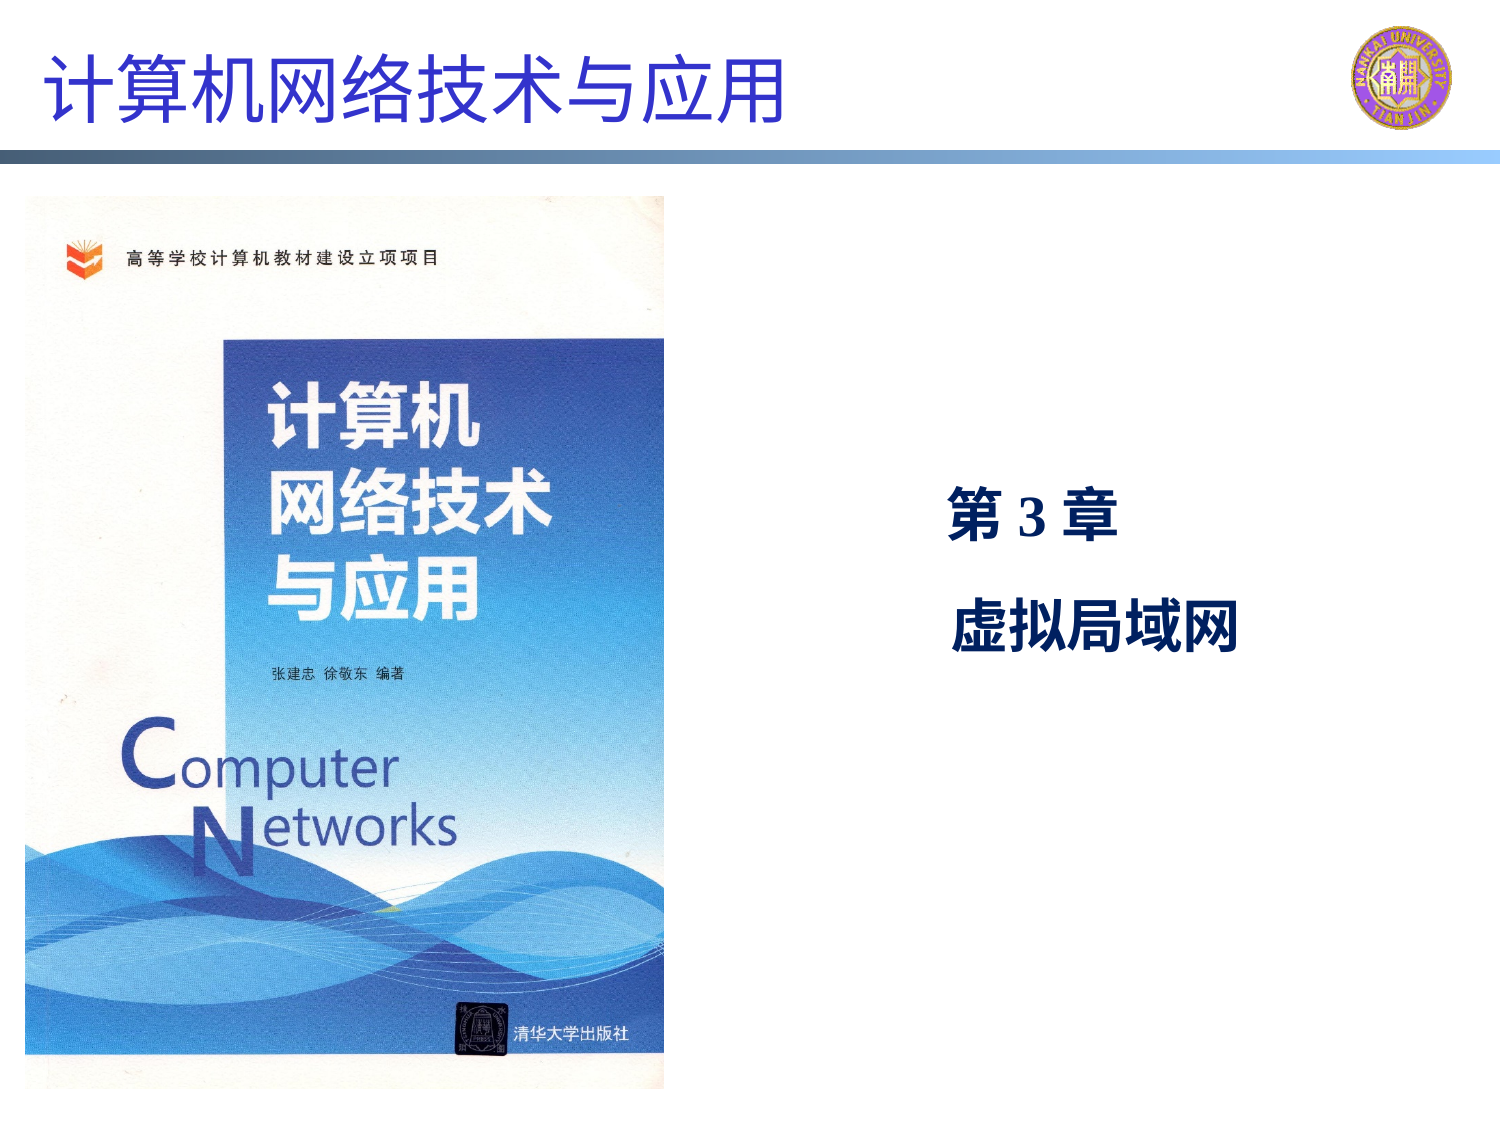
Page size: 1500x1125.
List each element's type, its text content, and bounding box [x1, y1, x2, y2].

picture [25, 196, 665, 1089]
text_box 计算机网络技术与应用 [25, 24, 1474, 151]
subtitle 第3章 虚拟局域网 [702, 0, 1489, 1125]
